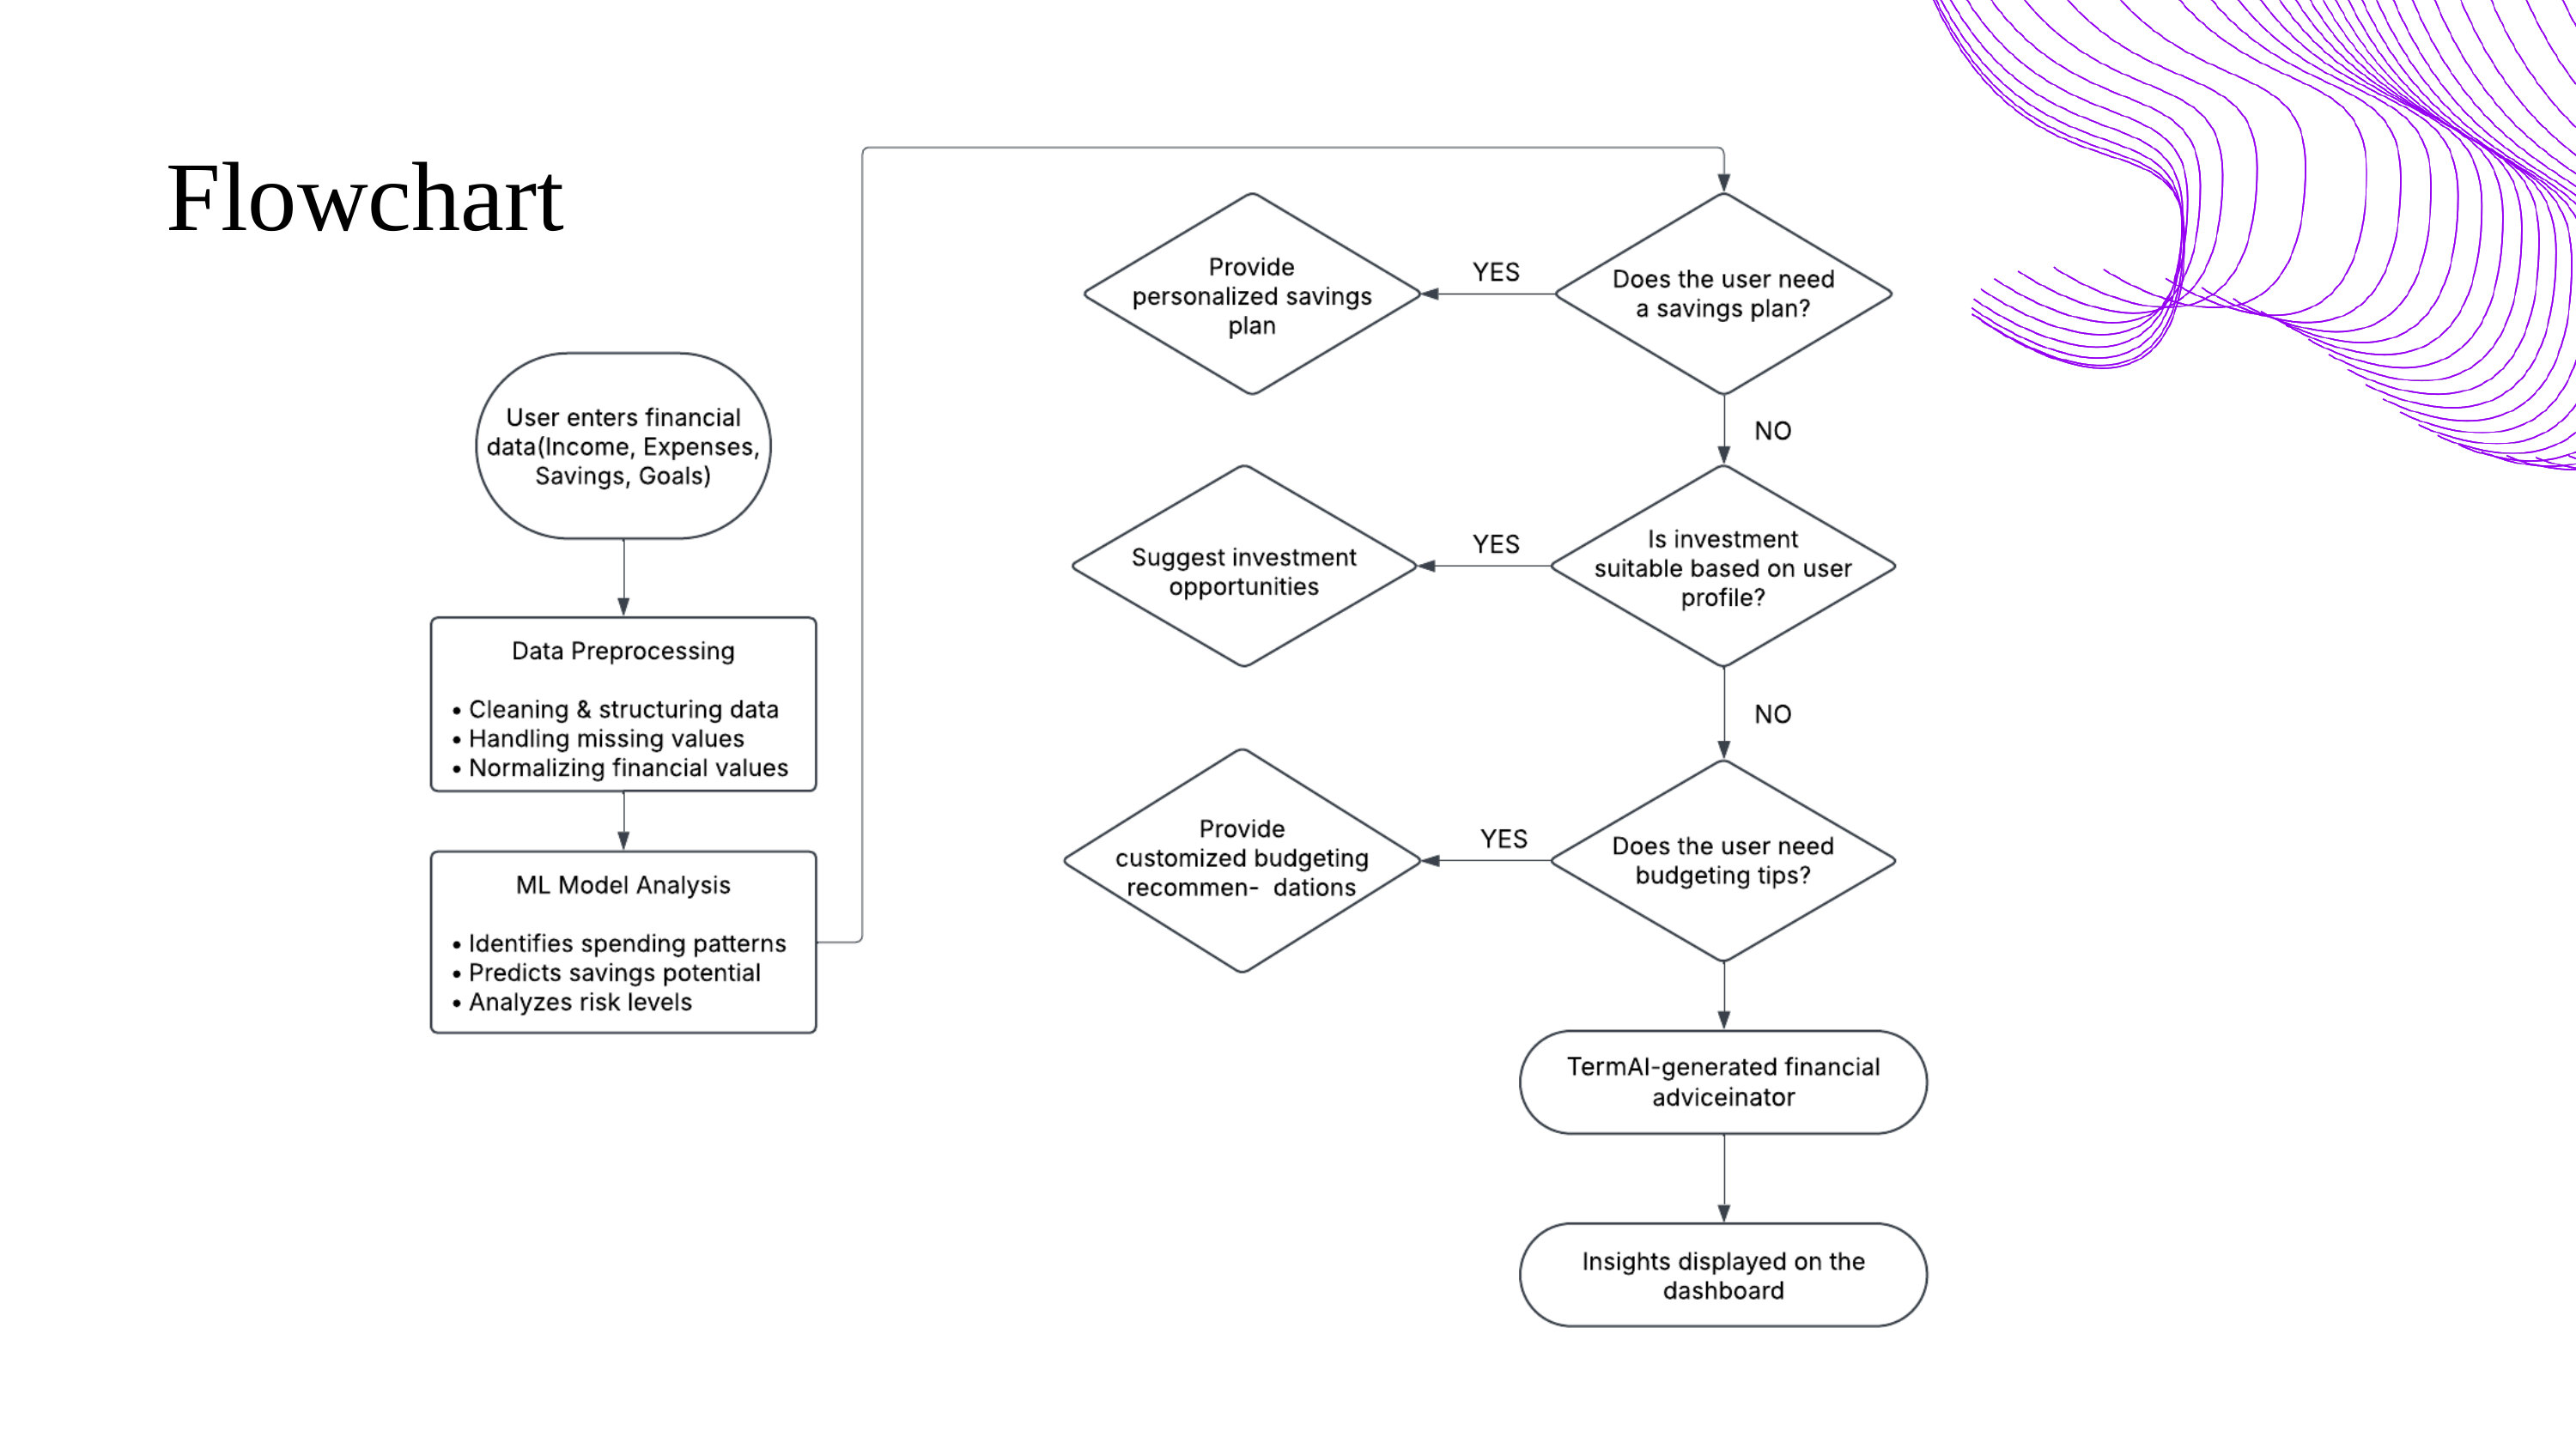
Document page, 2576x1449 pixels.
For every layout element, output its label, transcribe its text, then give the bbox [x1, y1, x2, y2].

text_box Flowchart [144, 122, 586, 251]
text_box [1886, 0, 2576, 549]
text_box [398, 102, 2002, 1346]
